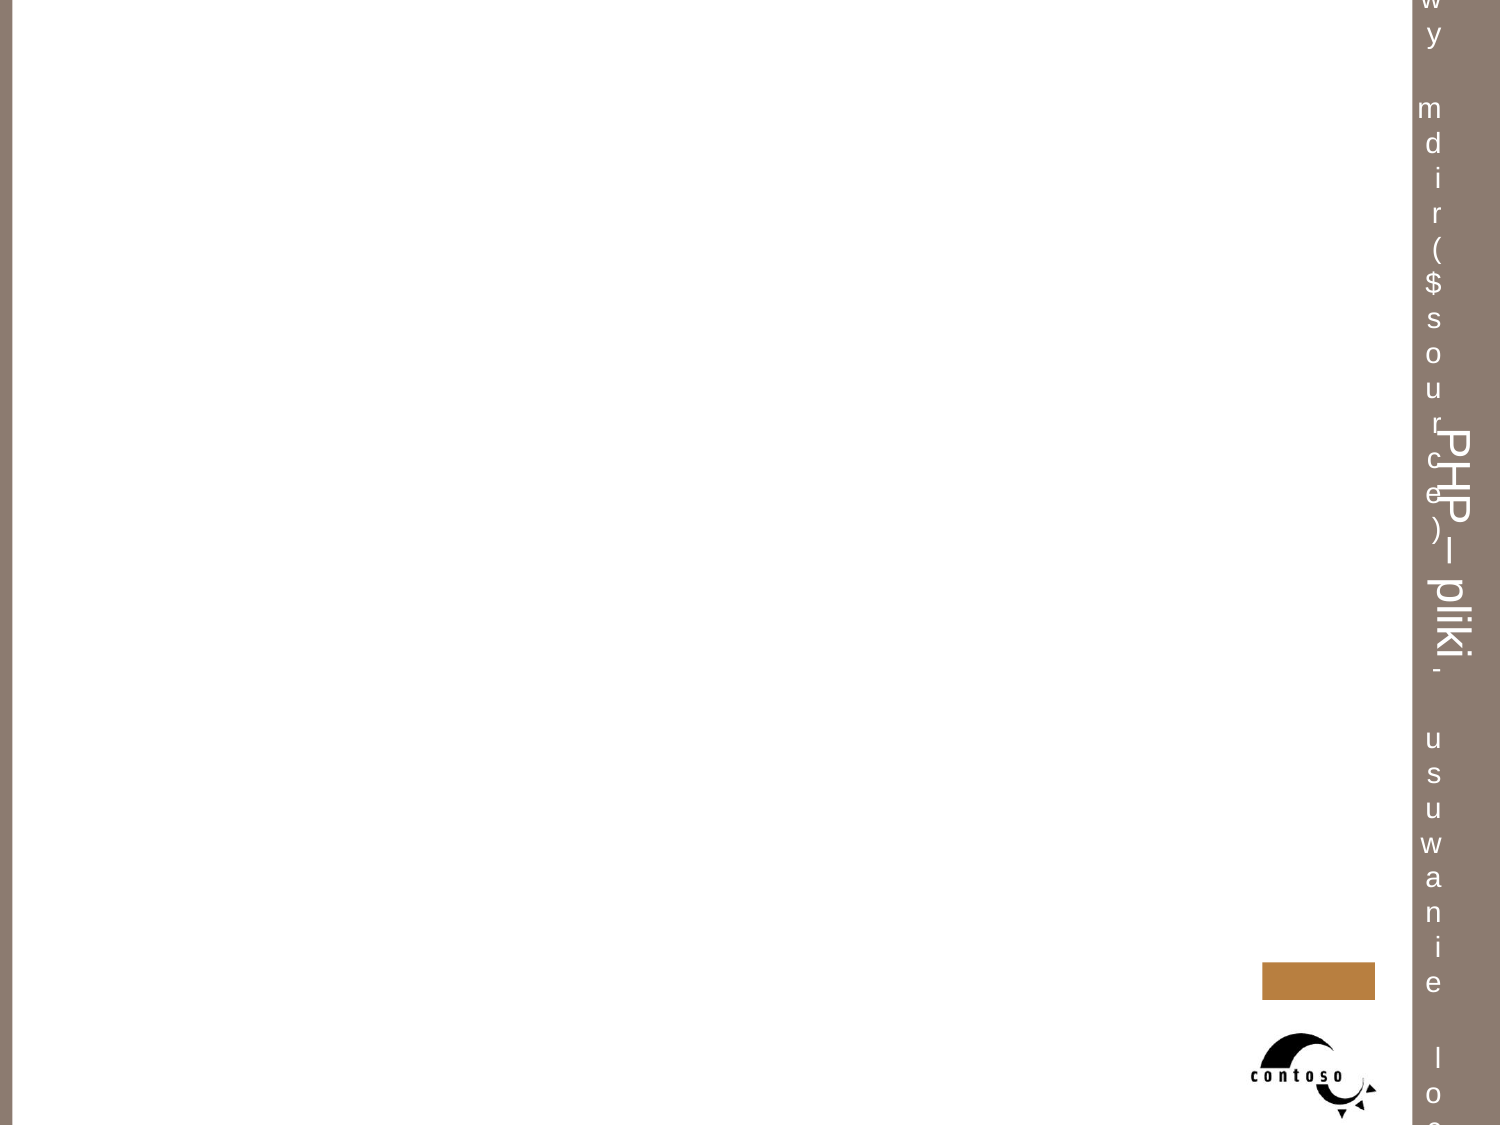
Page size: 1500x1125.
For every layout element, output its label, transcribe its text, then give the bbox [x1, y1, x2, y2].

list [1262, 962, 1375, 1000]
title PHP – pliki [1412, 62, 1500, 1025]
picture [1246, 1023, 1385, 1125]
